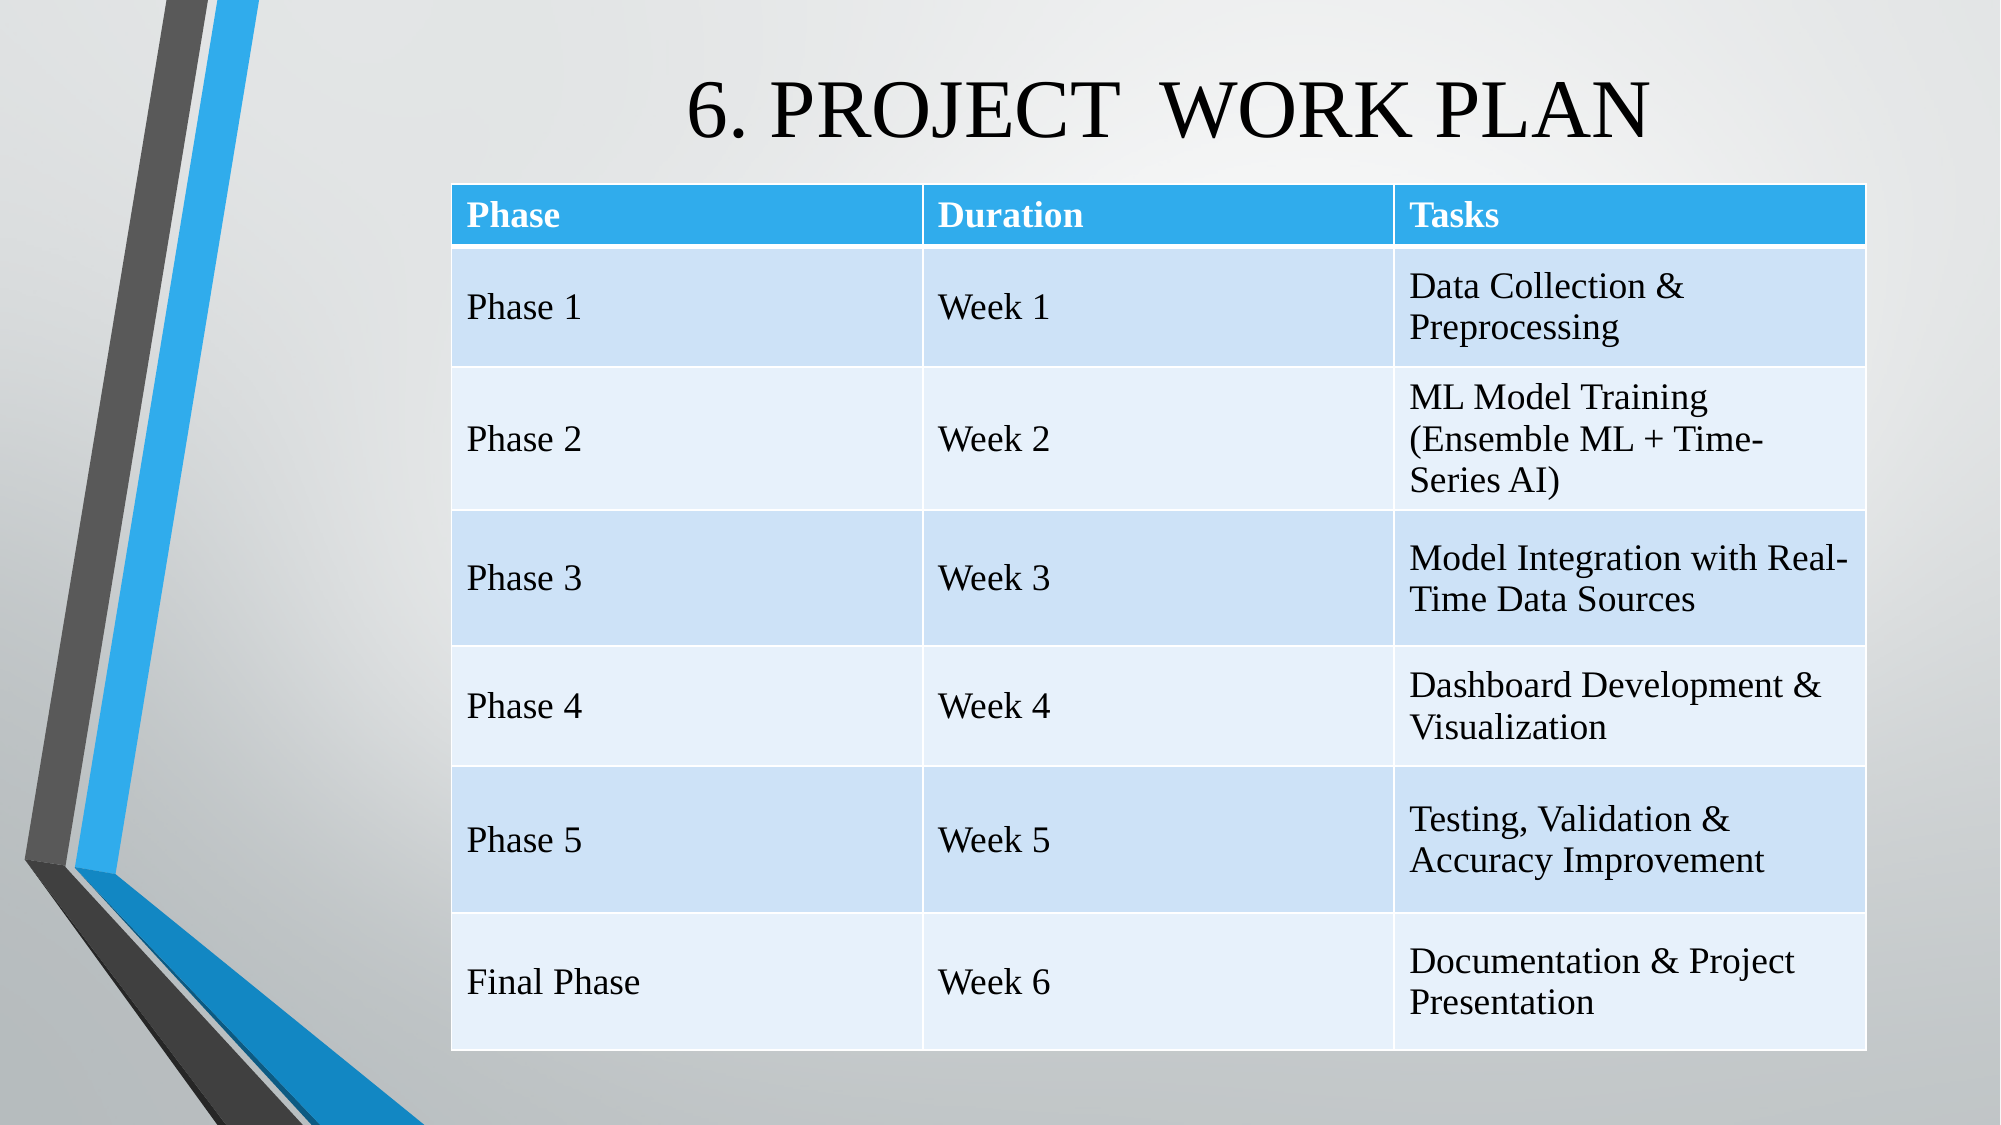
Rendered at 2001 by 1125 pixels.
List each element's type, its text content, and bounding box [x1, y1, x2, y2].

table_cell Final Phase [452, 914, 922, 1049]
table_cell Week 6 [924, 914, 1393, 1049]
table_cell Week 4 [924, 647, 1393, 765]
table_cell Model Integration with Real-Time Data Sources [1395, 511, 1865, 645]
table_header Tasks [1395, 185, 1865, 244]
table_cell Phase 1 [452, 249, 922, 366]
table_header Duration [924, 185, 1393, 244]
table_cell Phase 4 [452, 647, 922, 765]
table_cell Phase 5 [452, 767, 922, 912]
title 6. PROJECT WORK PLAN [451, 45, 1887, 163]
table_cell ML Model Training (Ensemble ML + Time-Series AI) [1395, 368, 1865, 509]
table_cell Phase 2 [452, 368, 922, 509]
table_cell Testing, Validation & Accuracy Improvement [1395, 767, 1865, 912]
table_cell Week 5 [924, 767, 1393, 912]
table_cell Week 2 [924, 368, 1393, 509]
table_header Phase [452, 185, 922, 244]
table_cell Phase 3 [452, 511, 922, 645]
table_cell Data Collection & Preprocessing [1395, 249, 1865, 366]
table_cell Week 3 [924, 511, 1393, 645]
table_cell Documentation & Project Presentation [1395, 914, 1865, 1049]
table_cell Week 1 [924, 249, 1393, 366]
table_cell Dashboard Development & Visualization [1395, 647, 1865, 765]
